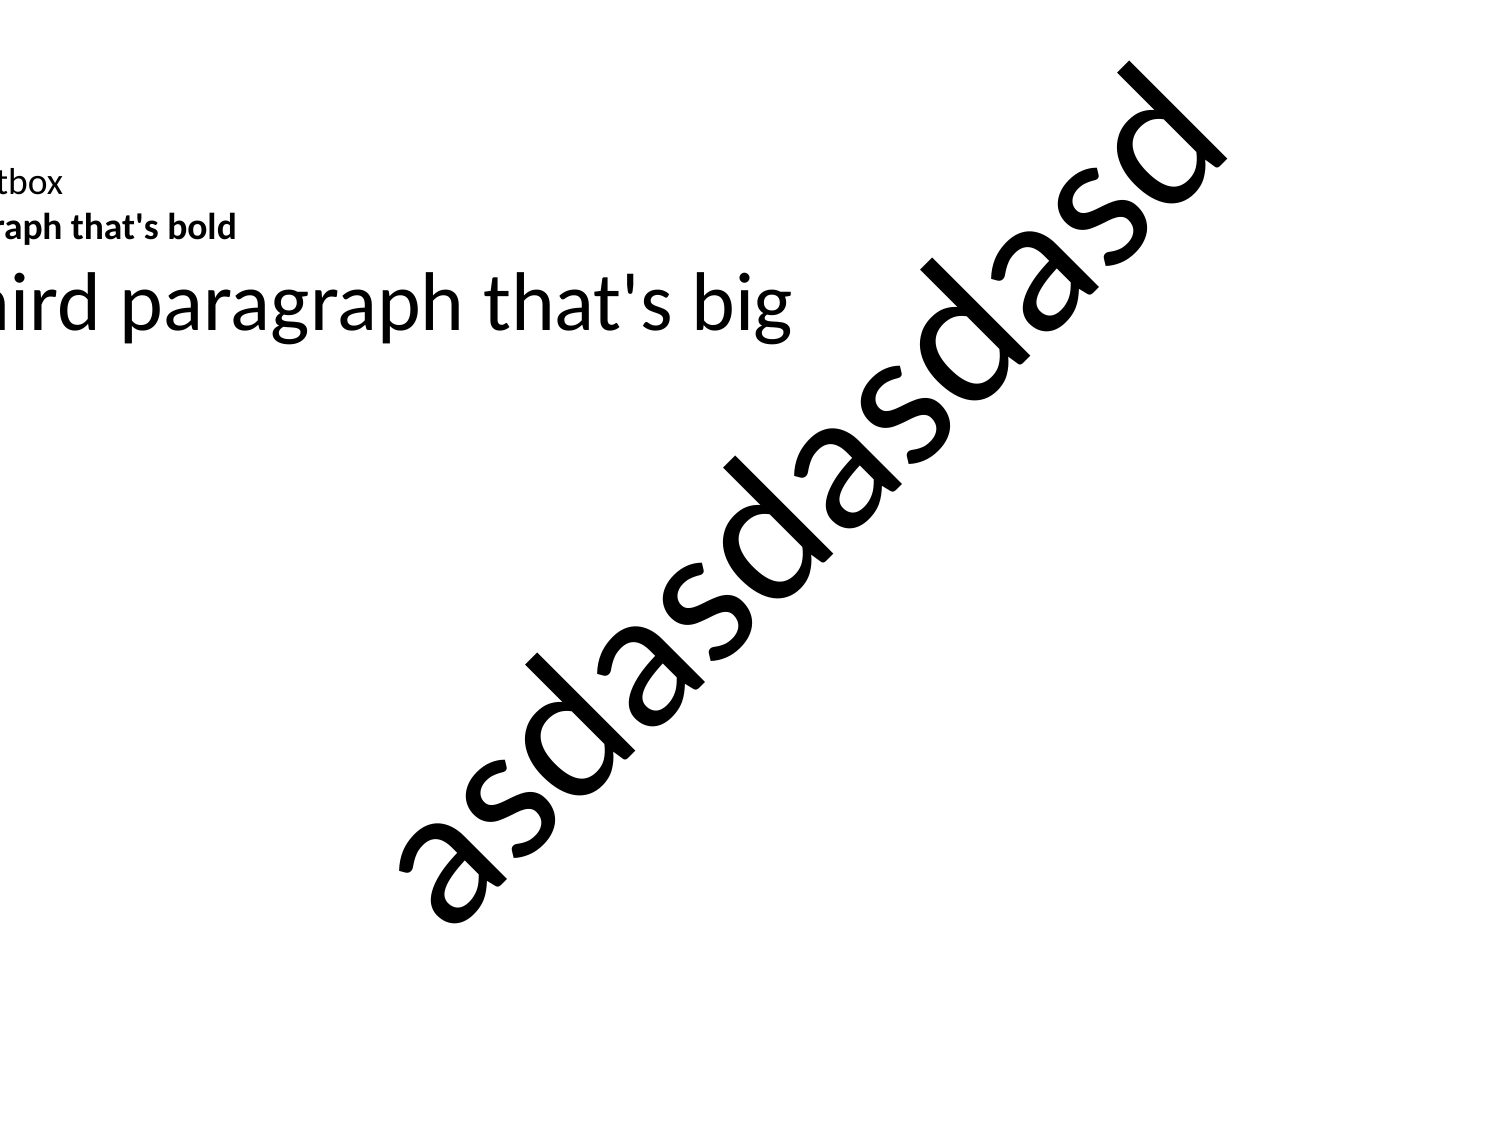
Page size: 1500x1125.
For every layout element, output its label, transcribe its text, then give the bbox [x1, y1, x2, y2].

text_box asdasdasdasd [291, 0, 1283, 983]
text_box This is text inside a textbox This is a second paragraph that's bold This is a third paragraph that's big [0, 149, 810, 355]
